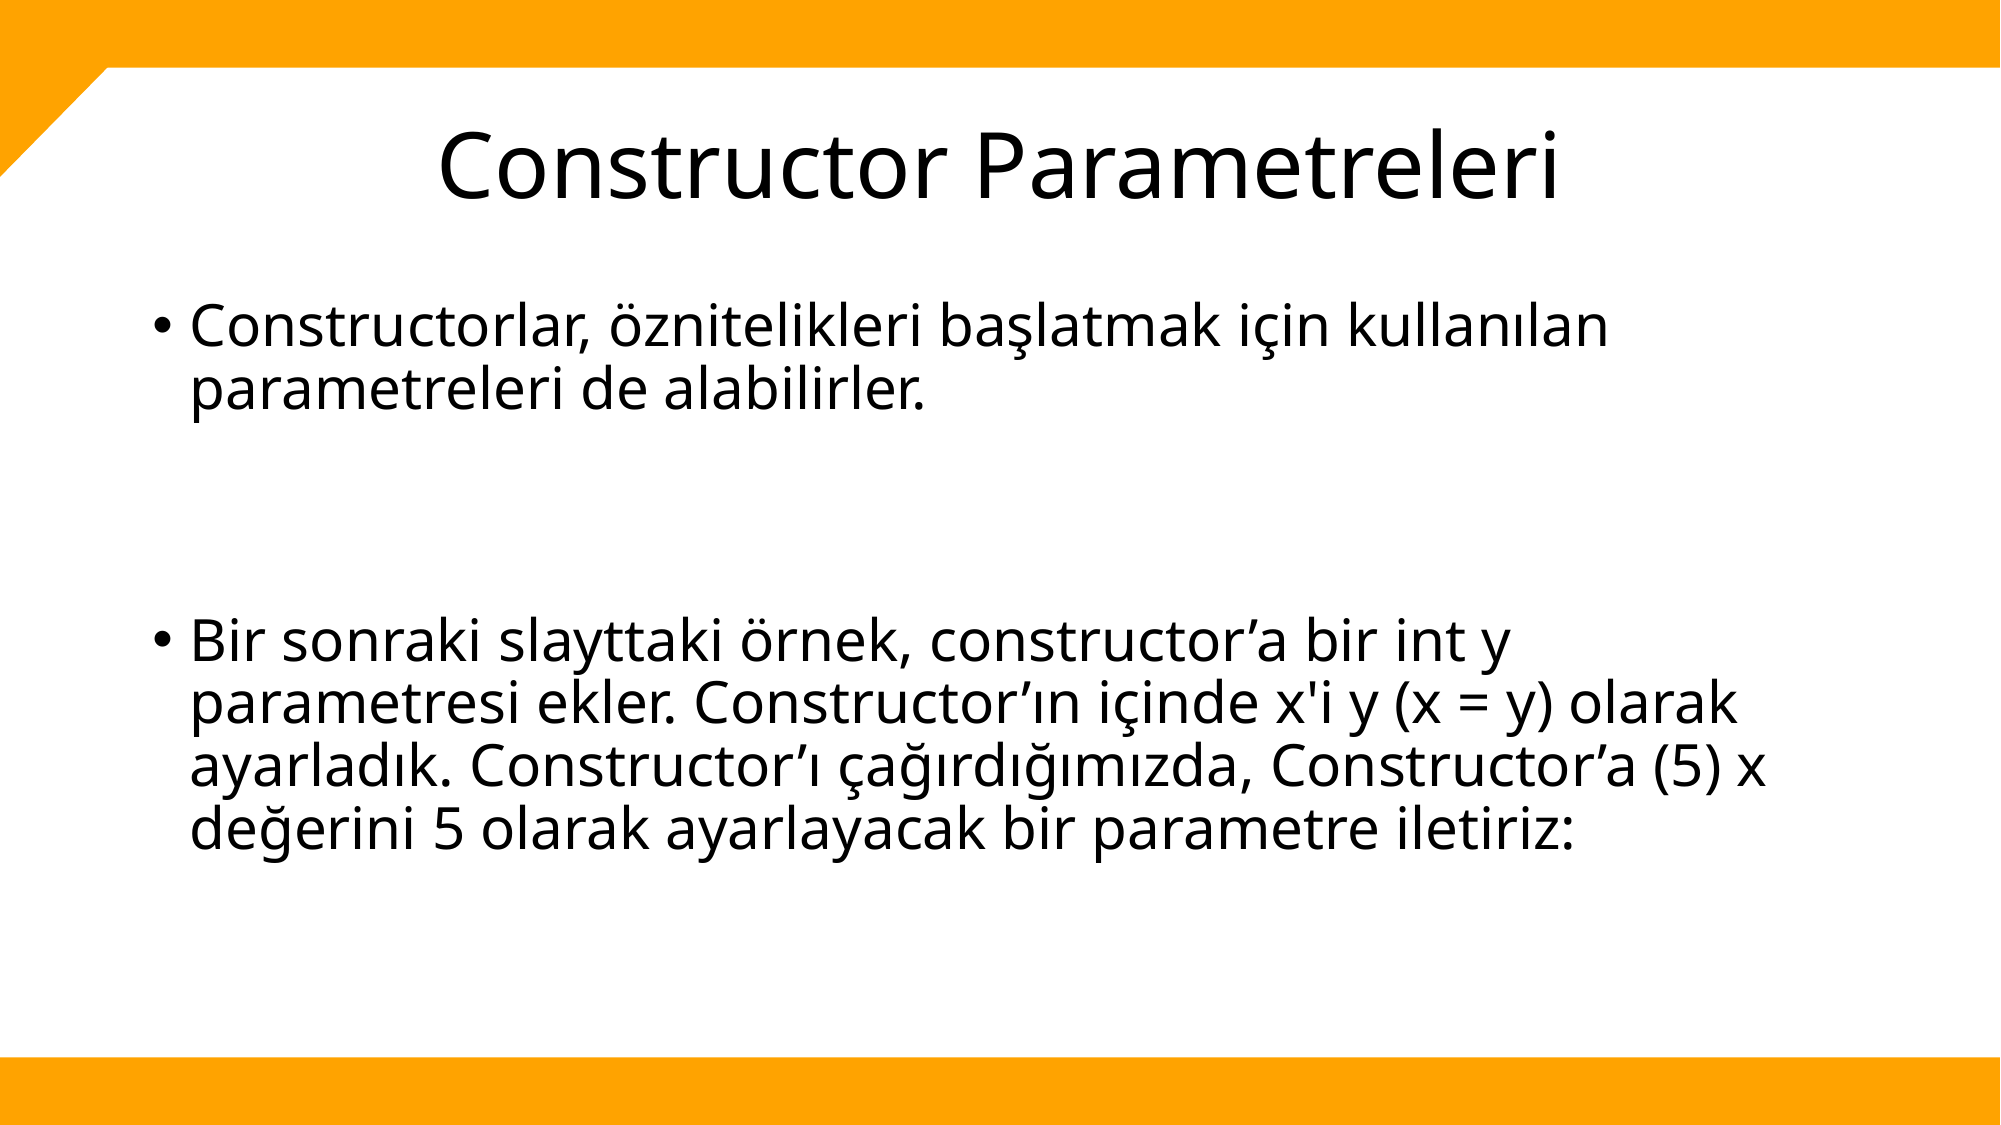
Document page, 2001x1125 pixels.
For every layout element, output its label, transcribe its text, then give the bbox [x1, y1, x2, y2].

text_box [109, 0, 2000, 69]
text_box [0, 0, 176, 179]
text_box [0, 1056, 2000, 1125]
title Constructor Parametreleri [137, 69, 1863, 278]
list Constructorlar, öznitelikleri başlatmak için kullanılan parametreleri de alabilirler. Bir sonraki slayttaki örnek, constructor’a bir int y parametresi ekler. Constructor’ın içinde x'i y (x = y) olarak ayarladık. Constructor’ı çağırdığımızda, Constructor’a (5) x değerini 5 olarak ayarlayacak bir parametre iletiriz: [137, 288, 1863, 1003]
